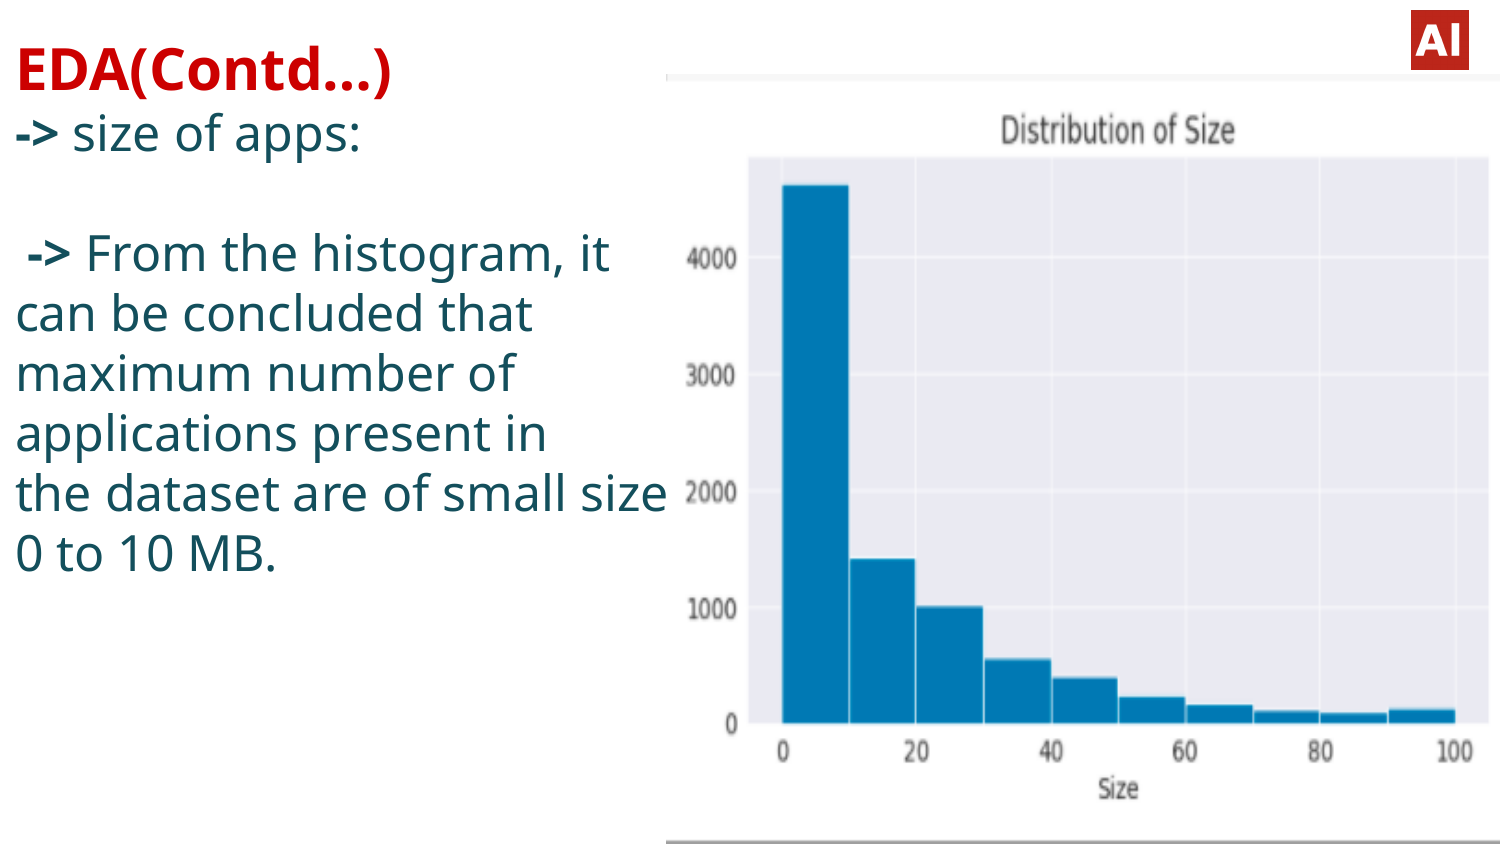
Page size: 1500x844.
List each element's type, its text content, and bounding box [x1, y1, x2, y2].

title EDA(Contd…) -> size of apps: -> From the histogram, it can be concluded that maximum number of applications present in the dataset are of small size. 0 to 10 MB. [0, 0, 1500, 844]
picture [665, 73, 1500, 844]
